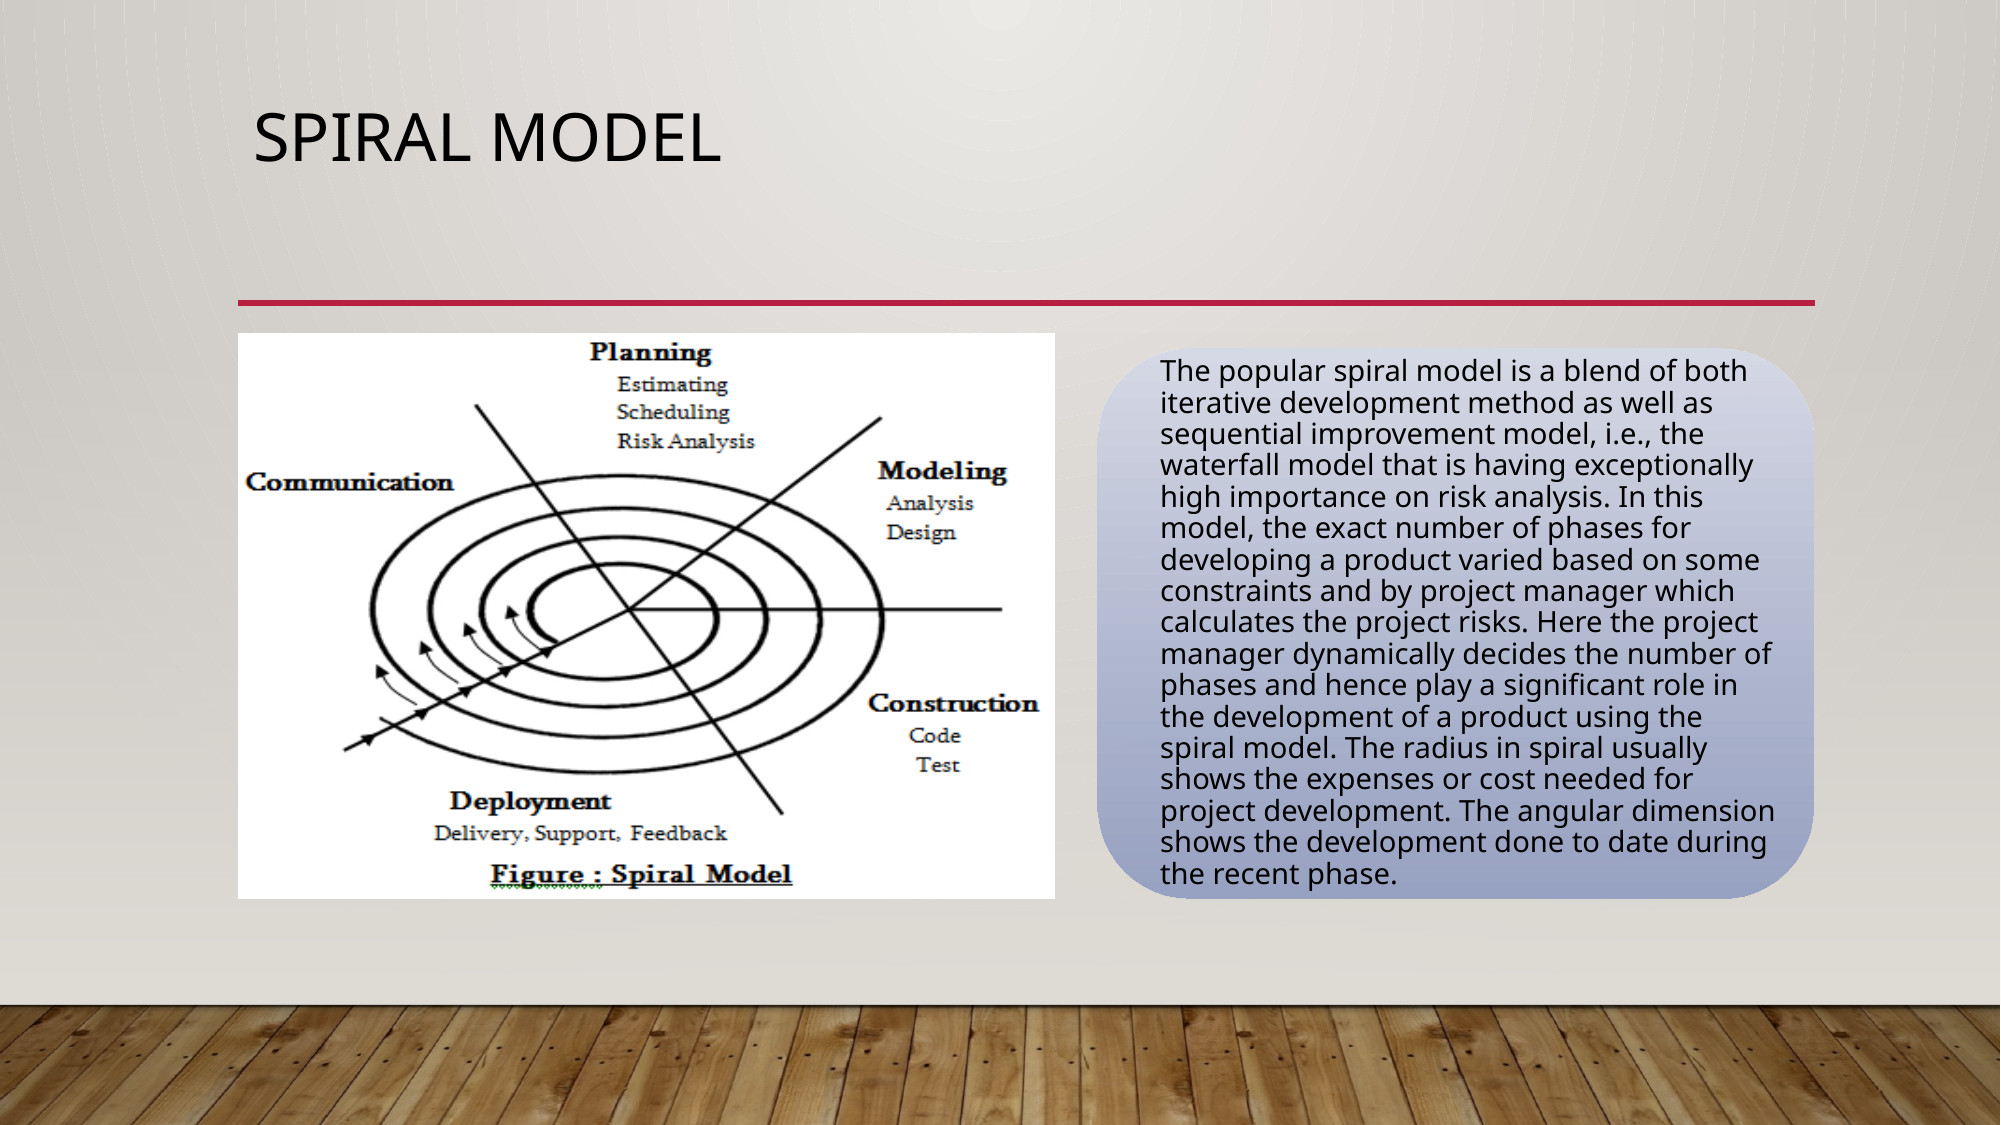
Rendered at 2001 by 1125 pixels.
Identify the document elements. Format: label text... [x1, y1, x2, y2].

title Spiral Model [238, 96, 1814, 255]
picture [237, 333, 1055, 899]
picture [0, 1005, 2000, 1125]
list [1097, 333, 1814, 899]
